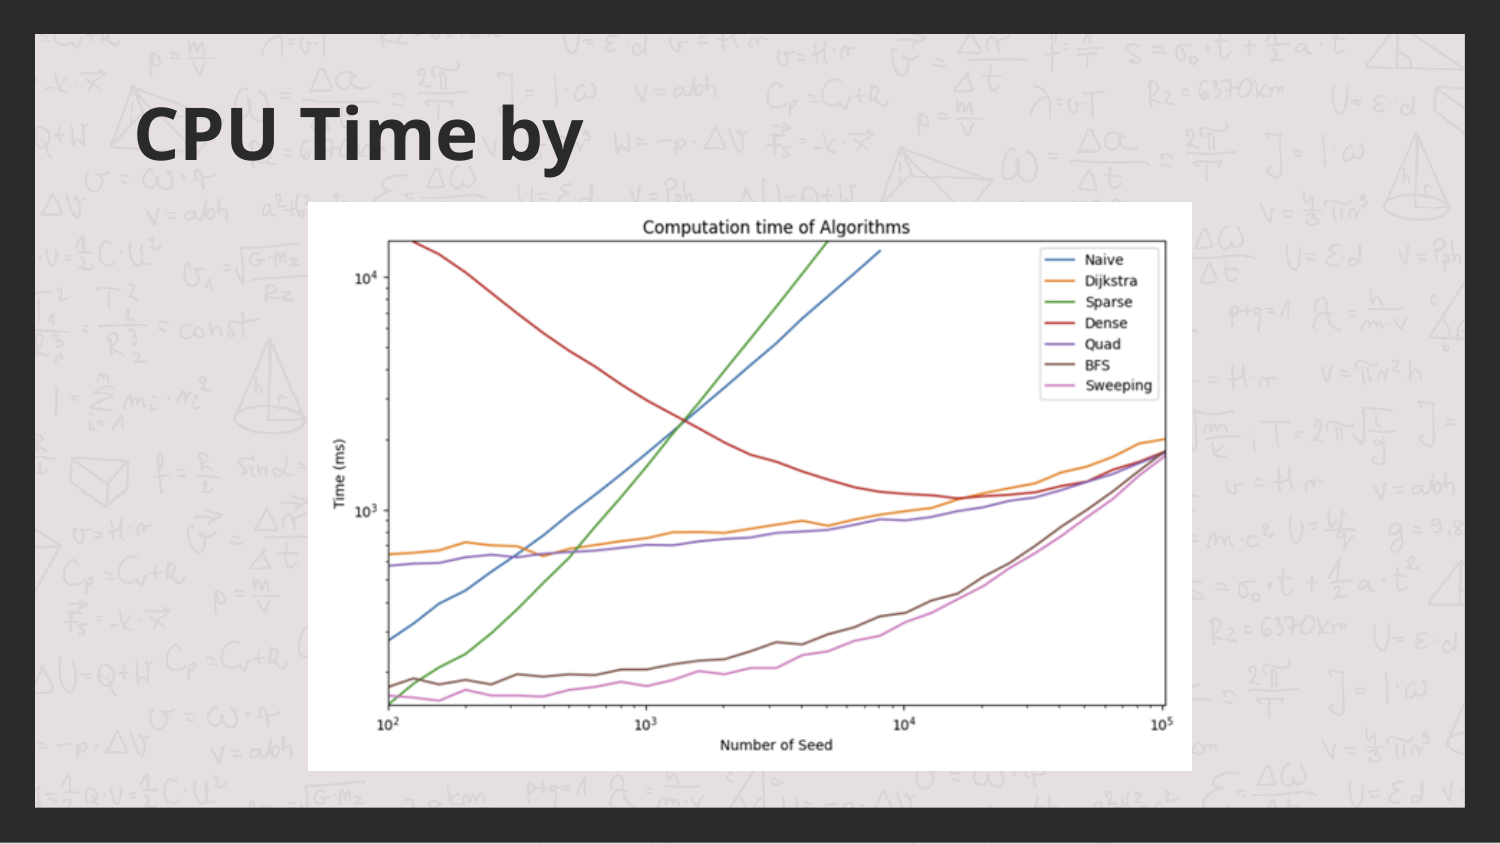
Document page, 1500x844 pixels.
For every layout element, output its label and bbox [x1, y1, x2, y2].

picture [308, 202, 1192, 771]
